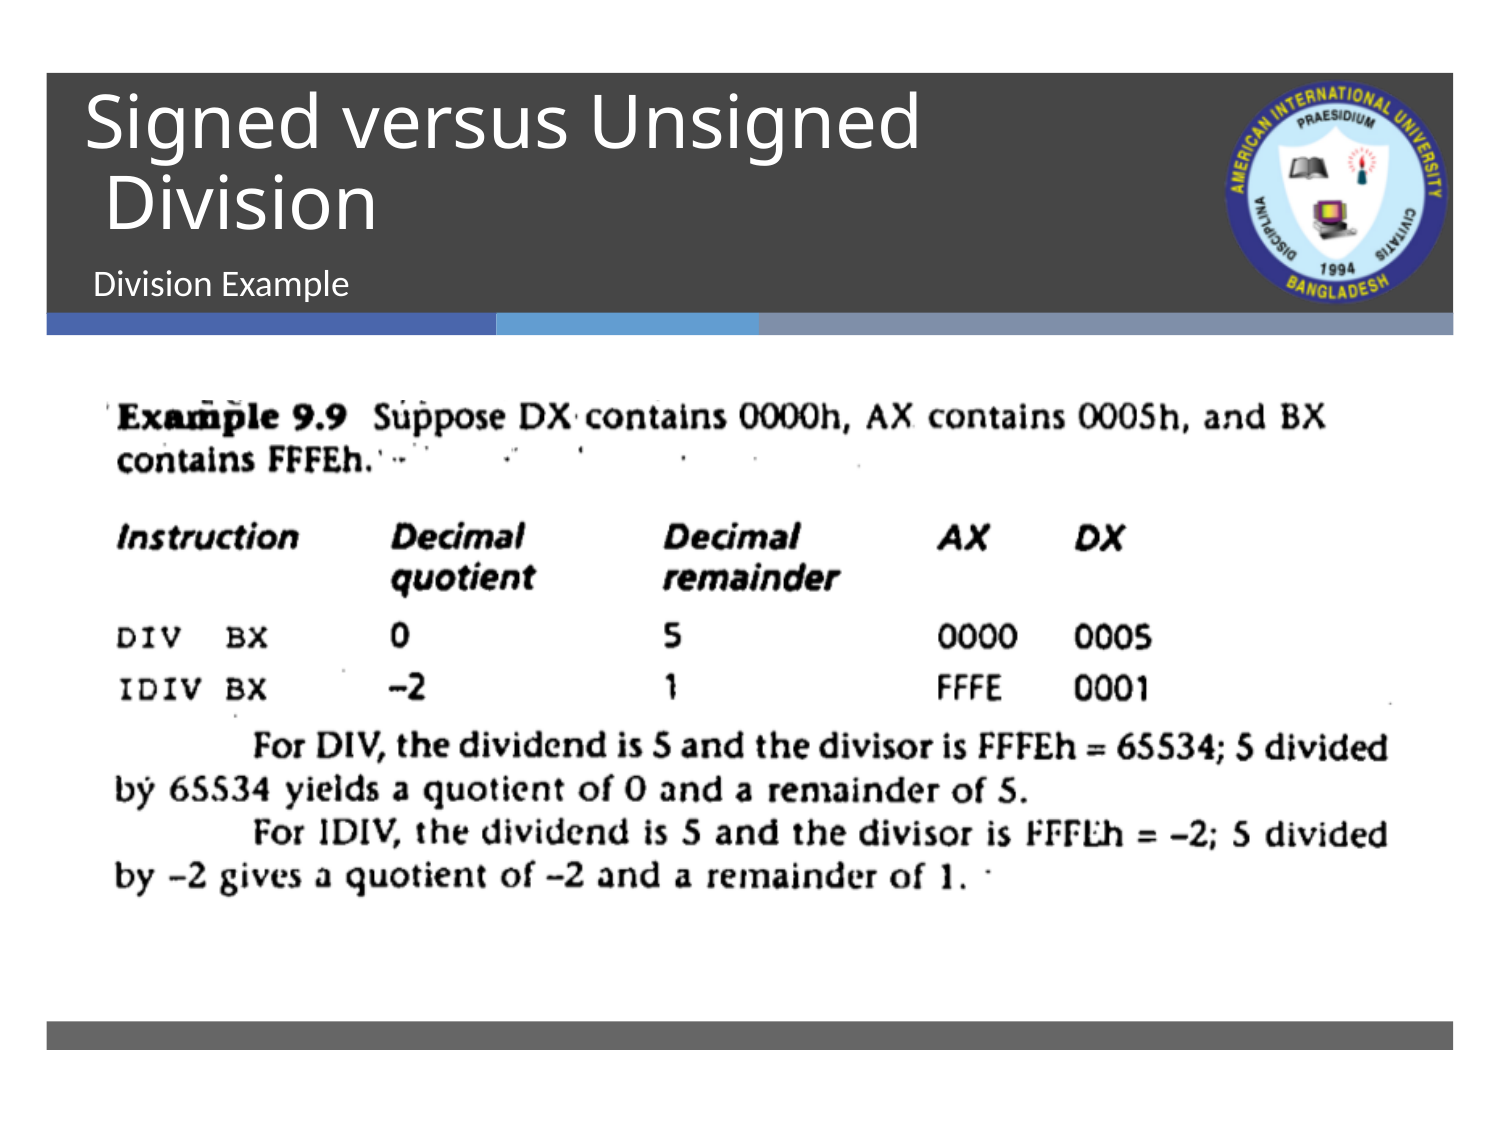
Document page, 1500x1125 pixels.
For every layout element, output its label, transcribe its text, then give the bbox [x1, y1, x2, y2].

picture [1351, 75, 1454, 310]
picture [98, 400, 1335, 478]
picture [98, 515, 1399, 902]
title Signed versus Unsigned Division [69, 73, 1351, 253]
subtitle Division Example [78, 251, 1351, 331]
